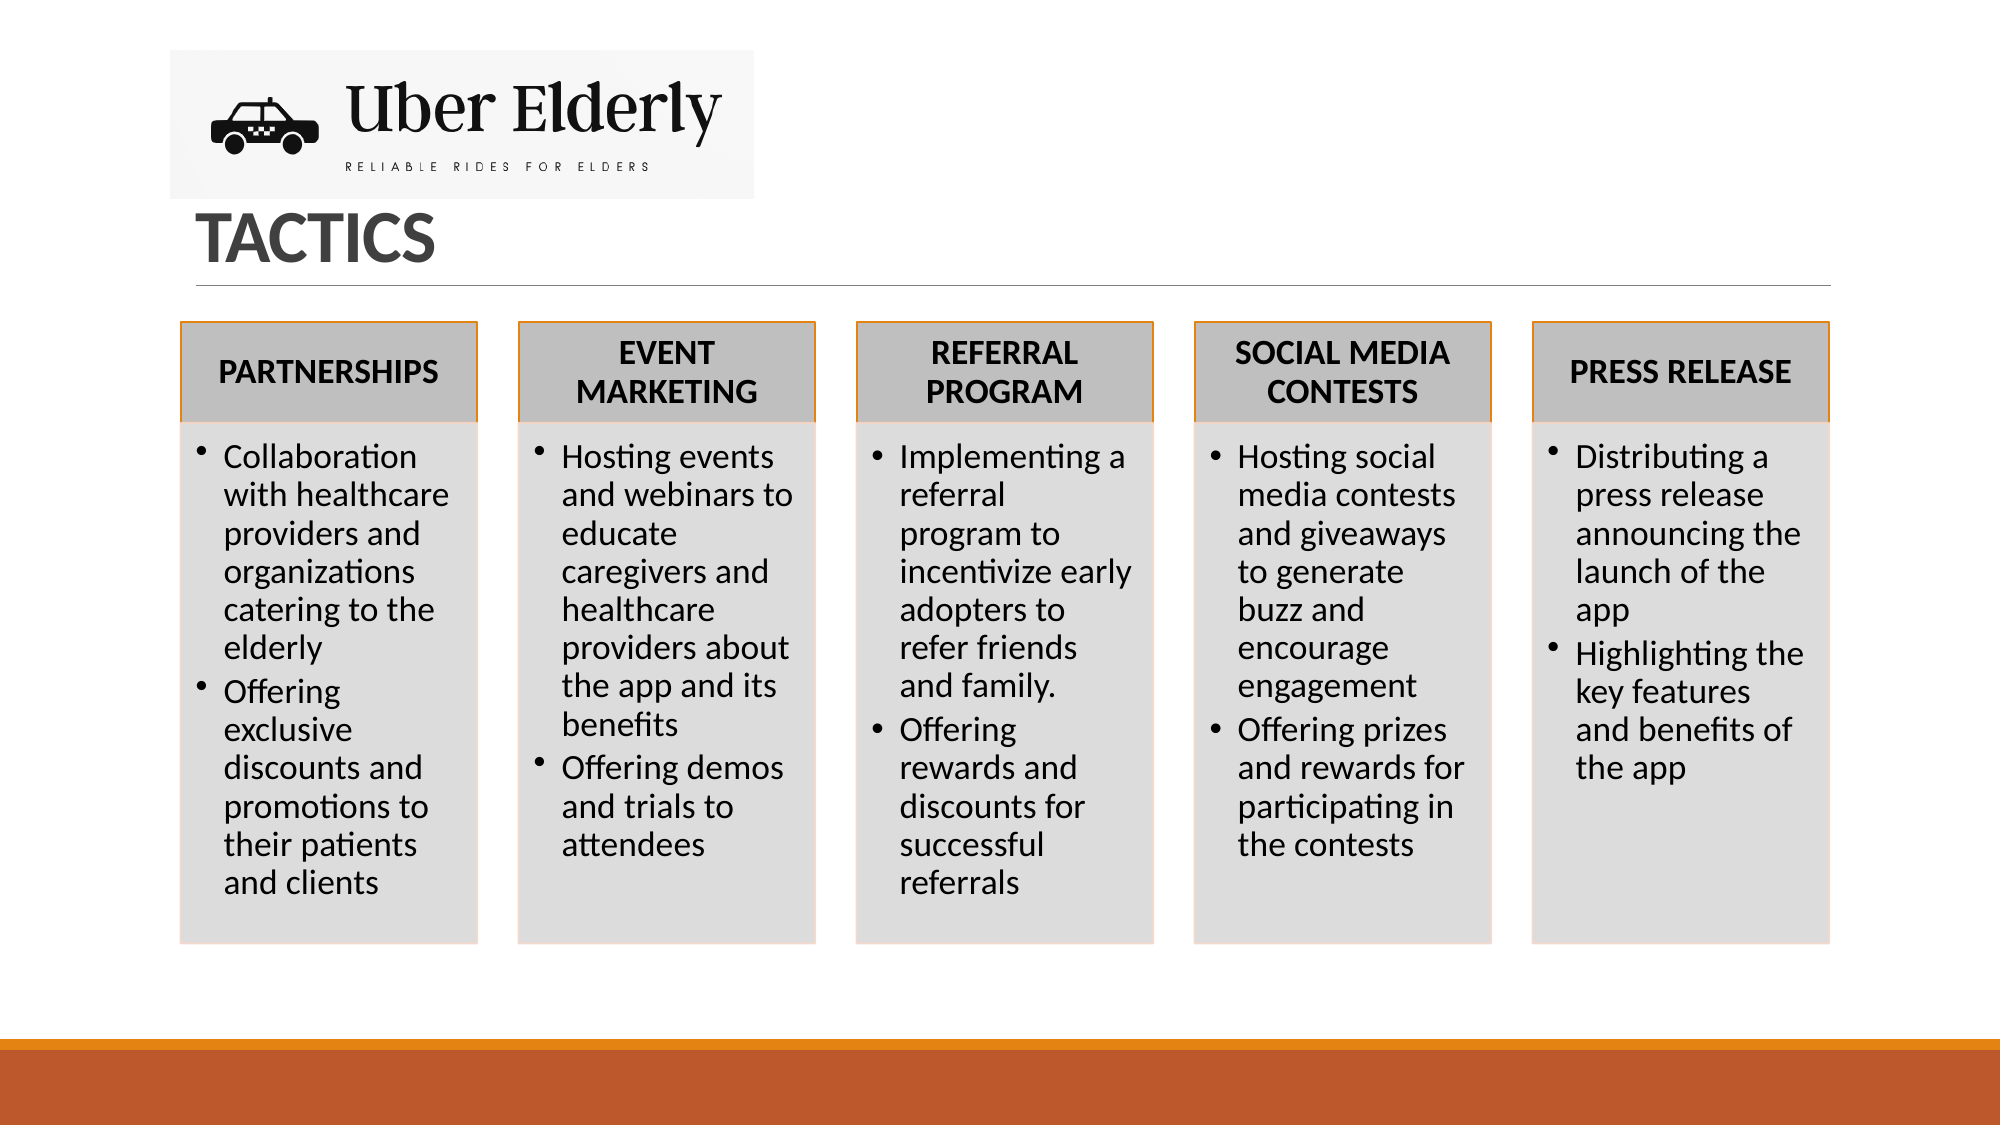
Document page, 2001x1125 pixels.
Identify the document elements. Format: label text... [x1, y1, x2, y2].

title TACTICS [180, 47, 1830, 285]
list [179, 302, 1831, 964]
picture [169, 49, 754, 200]
